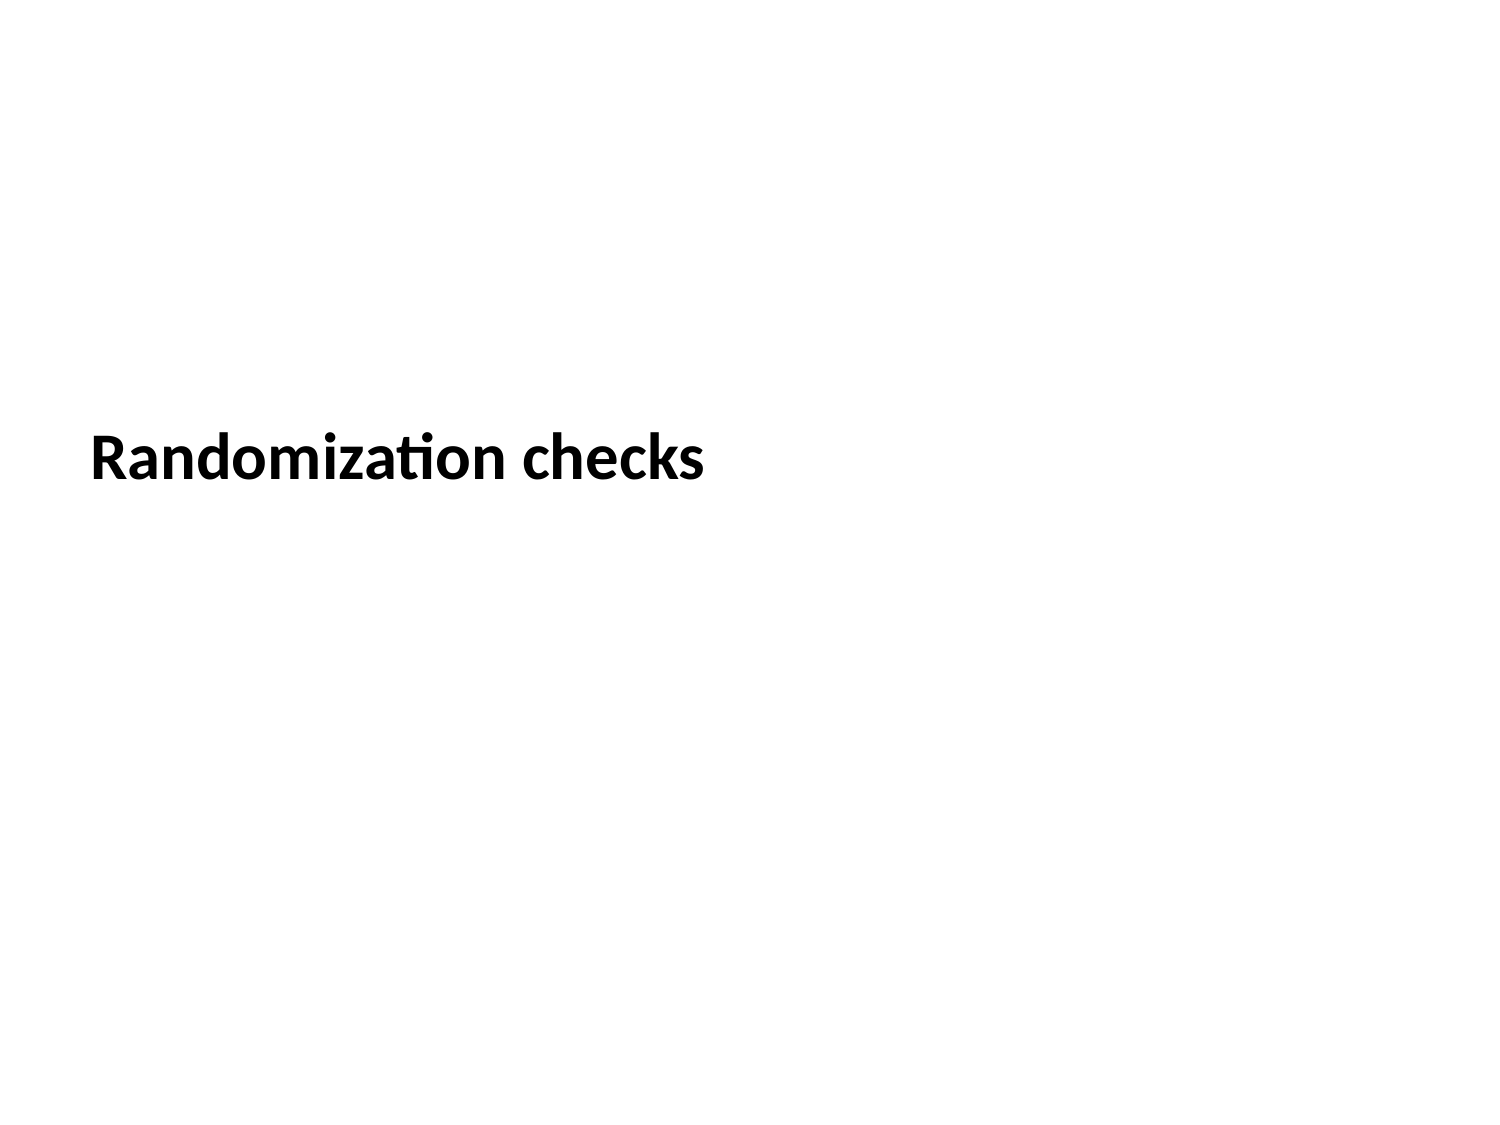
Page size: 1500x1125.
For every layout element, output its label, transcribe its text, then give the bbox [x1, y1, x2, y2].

list Randomization checks [75, 262, 1425, 1005]
